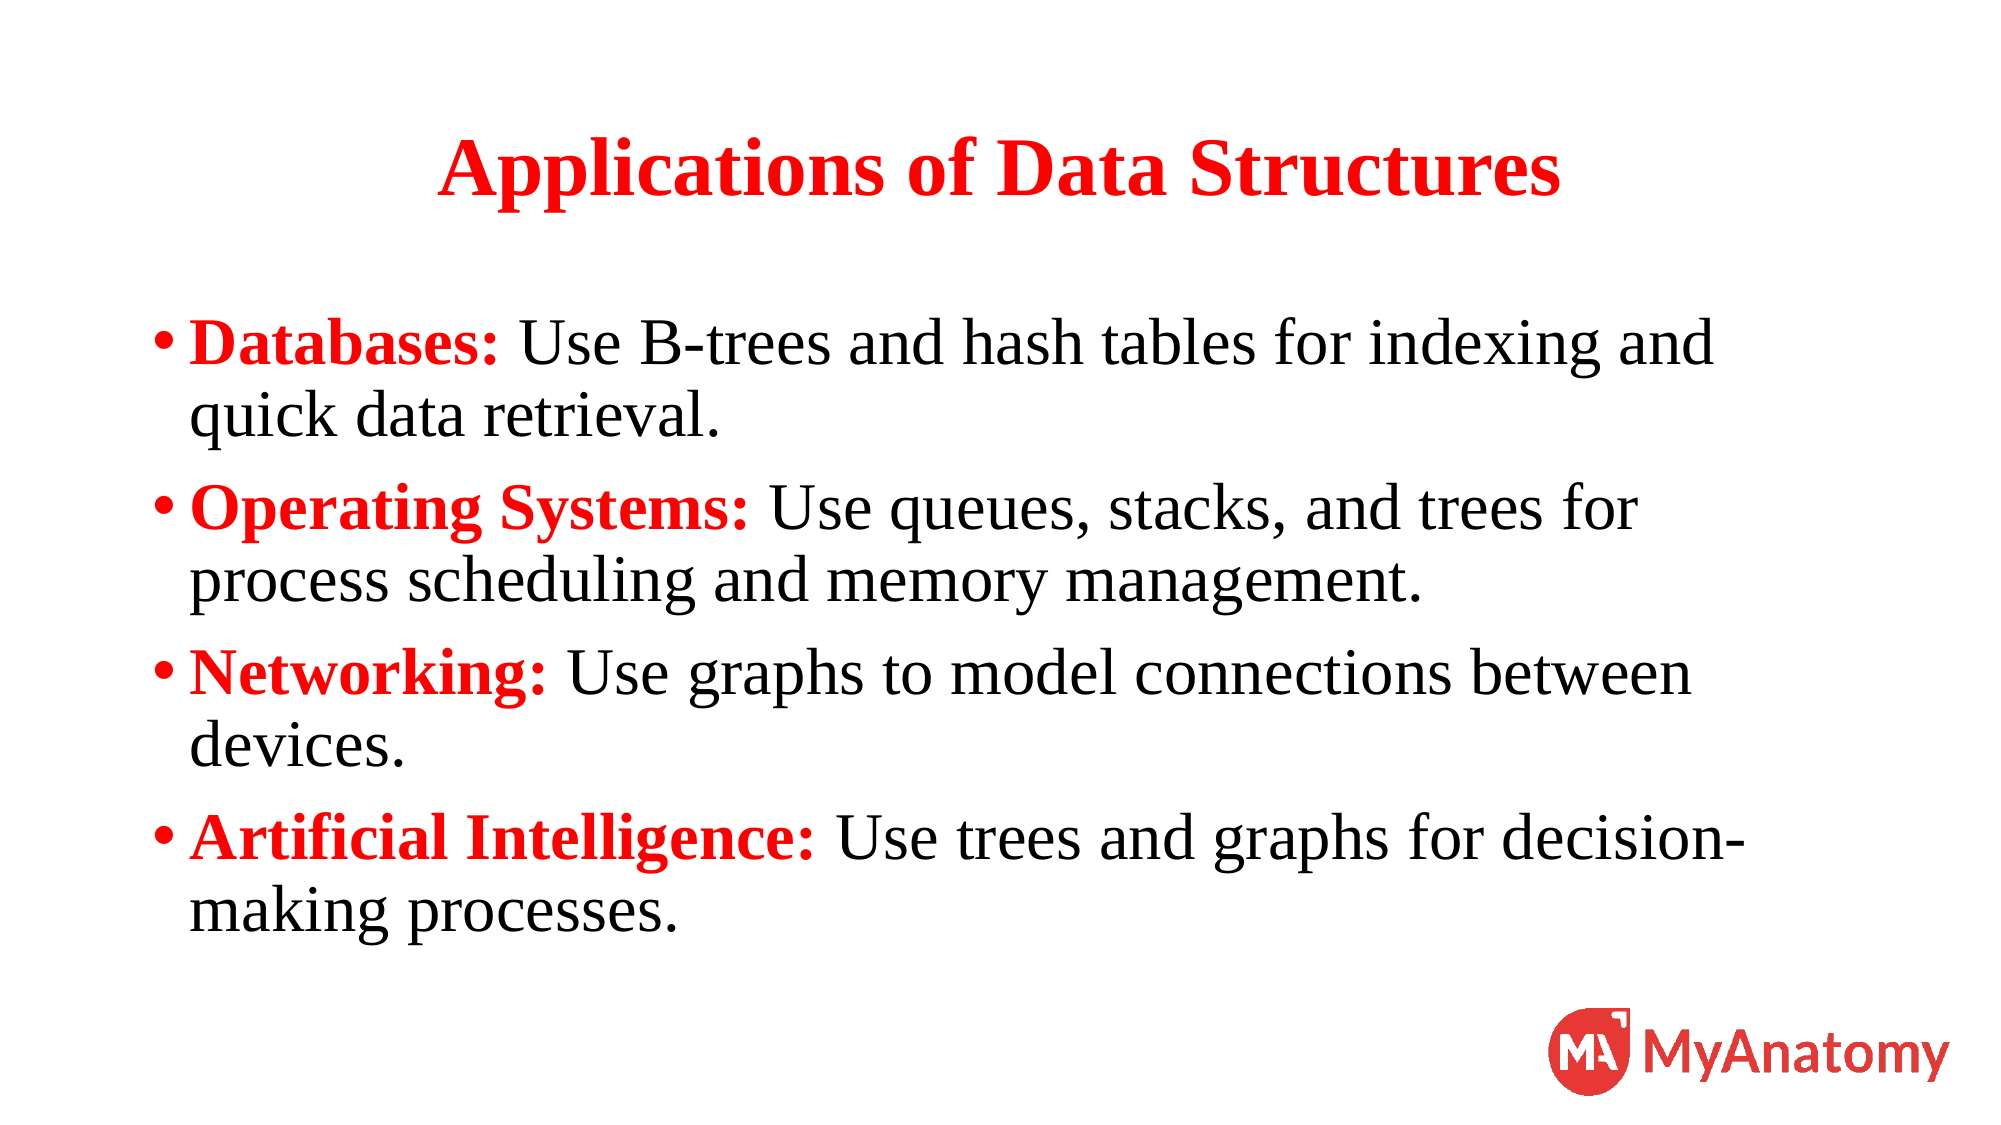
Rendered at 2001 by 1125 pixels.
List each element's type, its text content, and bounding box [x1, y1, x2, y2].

title Applications of Data Structures [137, 59, 1863, 278]
picture [1542, 979, 1955, 1125]
list Databases: Use B-trees and hash tables for indexing and quick data retrieval. Operating Systems: Use queues, stacks, and trees for process scheduling and memory management. Networking: Use graphs to model connections between devices. Artificial Intelligence: Use trees and graphs for decision-making processes. [137, 299, 1863, 1014]
